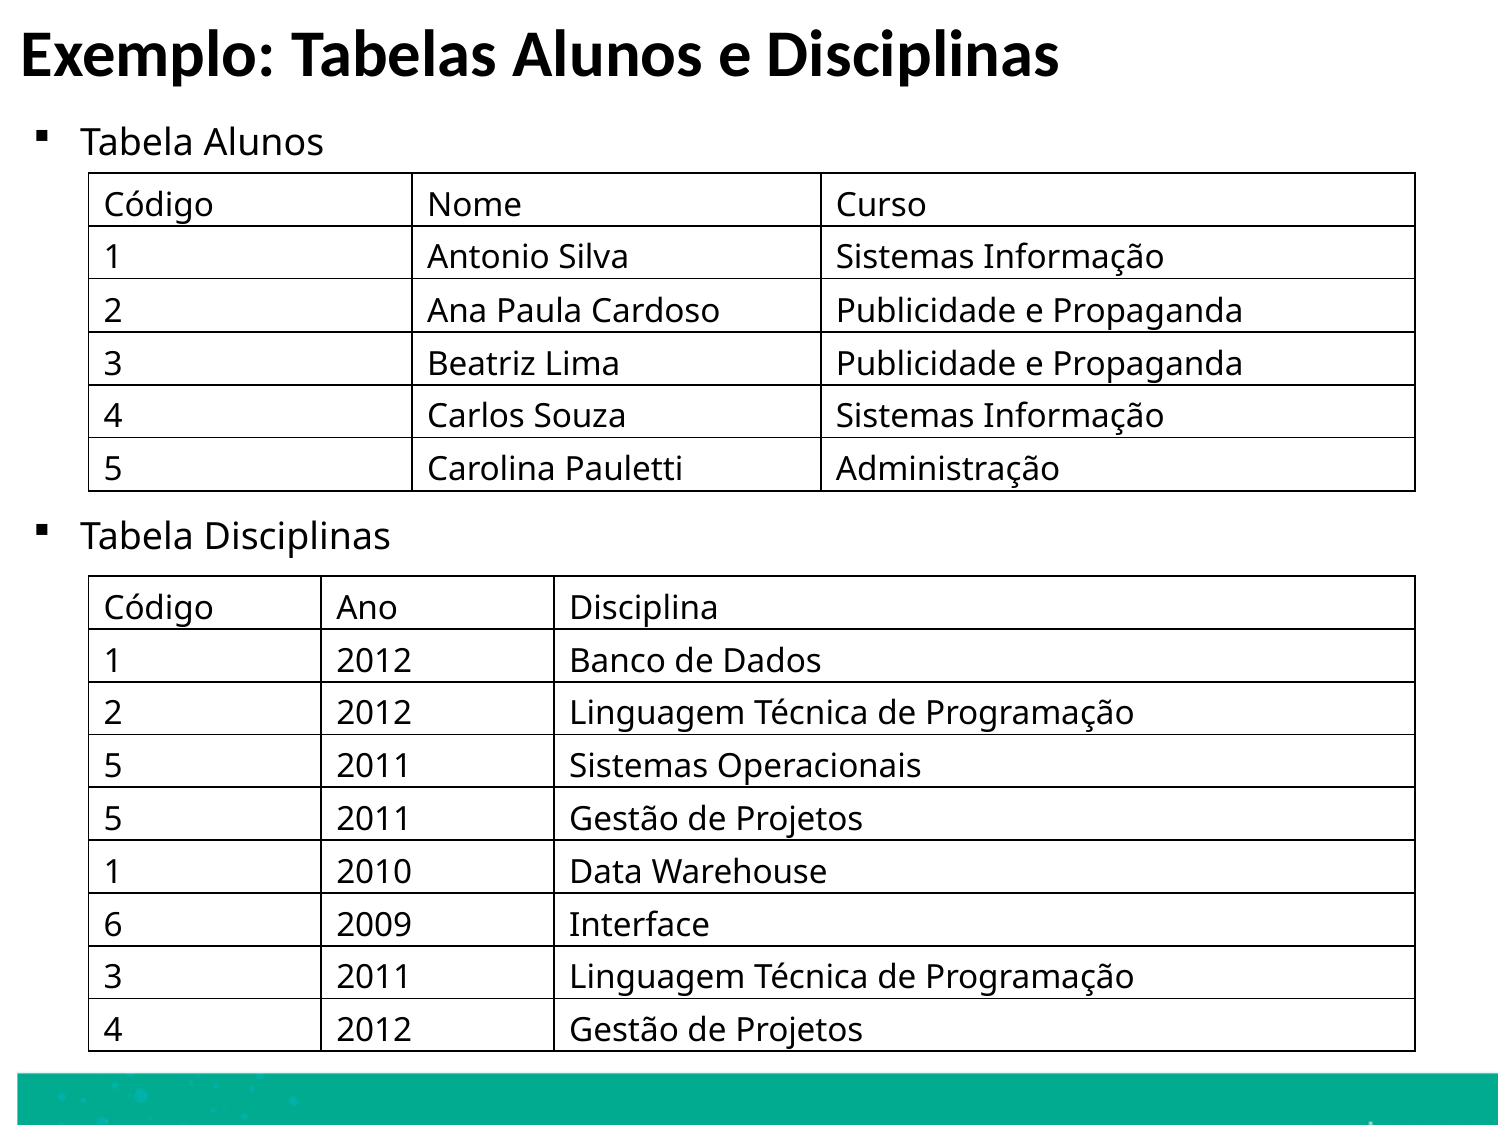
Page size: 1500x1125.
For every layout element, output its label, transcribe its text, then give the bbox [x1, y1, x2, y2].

table_cell 2011 [322, 947, 553, 998]
table_cell 3 [89, 333, 411, 384]
table_cell Sistemas Informação [822, 227, 1414, 278]
table_cell 2012 [322, 683, 553, 734]
table_cell Banco de Dados [555, 630, 1414, 681]
table_cell 2 [89, 279, 411, 331]
table_cell 4 [89, 999, 320, 1050]
table_header Código [89, 174, 411, 225]
table_header Curso [822, 174, 1414, 225]
table_cell 3 [89, 947, 320, 998]
table_cell Data Warehouse [555, 841, 1414, 892]
table_header Disciplina [555, 577, 1414, 628]
table_cell 1 [89, 227, 411, 278]
table_cell Gestão de Projetos [555, 788, 1414, 839]
list Tabela Alunos Tabela Disciplinas [18, 88, 681, 1045]
table_cell Interface [555, 894, 1414, 945]
table_cell Linguagem Técnica de Programação [555, 683, 1414, 734]
table_cell Carolina Pauletti [413, 438, 820, 490]
table_cell Administração [822, 438, 1414, 490]
table_header Ano [322, 577, 553, 628]
table_cell Sistemas Operacionais [555, 735, 1414, 786]
table_cell 1 [89, 630, 320, 681]
table_cell 2009 [322, 894, 553, 945]
table_header Nome [413, 174, 820, 225]
table_cell 2011 [322, 788, 553, 839]
title Exemplo: Tabelas Alunos e Disciplinas [5, 11, 1356, 99]
table_cell 2011 [322, 735, 553, 786]
table_cell 1 [89, 841, 320, 892]
table_cell Beatriz Lima [413, 333, 820, 384]
table_cell Ana Paula Cardoso [413, 279, 820, 331]
table_cell Gestão de Projetos [555, 999, 1414, 1050]
table_cell 2012 [322, 999, 553, 1050]
picture [2, 0, 1498, 1125]
table_cell 5 [89, 735, 320, 786]
table_cell Sistemas Informação [822, 386, 1414, 437]
table_cell Linguagem Técnica de Programação [555, 947, 1414, 998]
table_cell 6 [89, 894, 320, 945]
table_cell 2012 [322, 630, 553, 681]
table_cell Carlos Souza [413, 386, 820, 437]
table_cell 4 [89, 386, 411, 437]
table_cell Publicidade e Propaganda [822, 279, 1414, 331]
table_header Código [89, 577, 320, 628]
table_cell 2 [89, 683, 320, 734]
table_cell 2010 [322, 841, 553, 892]
table_cell Publicidade e Propaganda [822, 333, 1414, 384]
table_cell Antonio Silva [413, 227, 820, 278]
table_cell 5 [89, 438, 411, 490]
table_cell 5 [89, 788, 320, 839]
